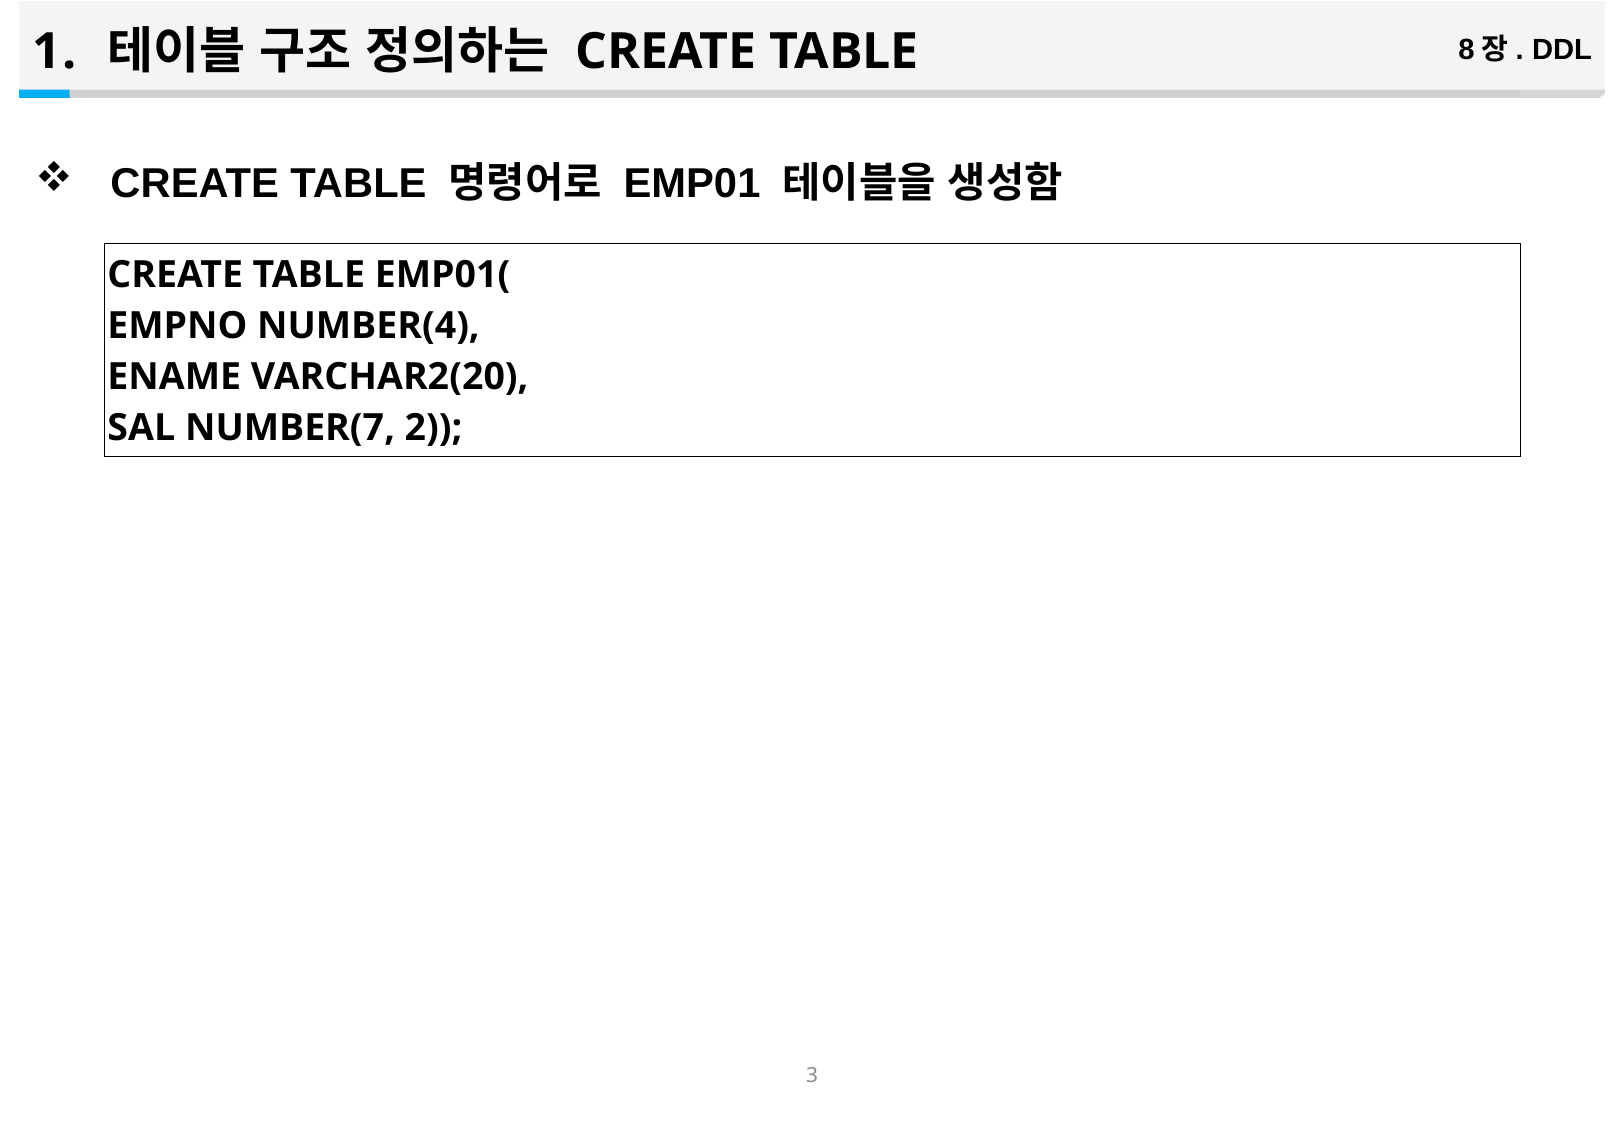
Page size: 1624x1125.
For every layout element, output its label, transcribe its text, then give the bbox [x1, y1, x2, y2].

list 테이블 구조 정의하는 CREATE TABLE [17, 11, 1167, 85]
text_box CREATE TABLE 명령어로 EMP01 테이블을 생성함 [20, 123, 1602, 514]
slide_number 2 [622, 1045, 1002, 1106]
table_header CREATE TABLE EMP01( EMPNO NUMBER(4), ENAME VARCHAR2(20), SAL NUMBER(7, 2)); [105, 244, 1520, 456]
picture [19, 1, 1605, 98]
text_box 8장. DDL [1443, 22, 1607, 73]
